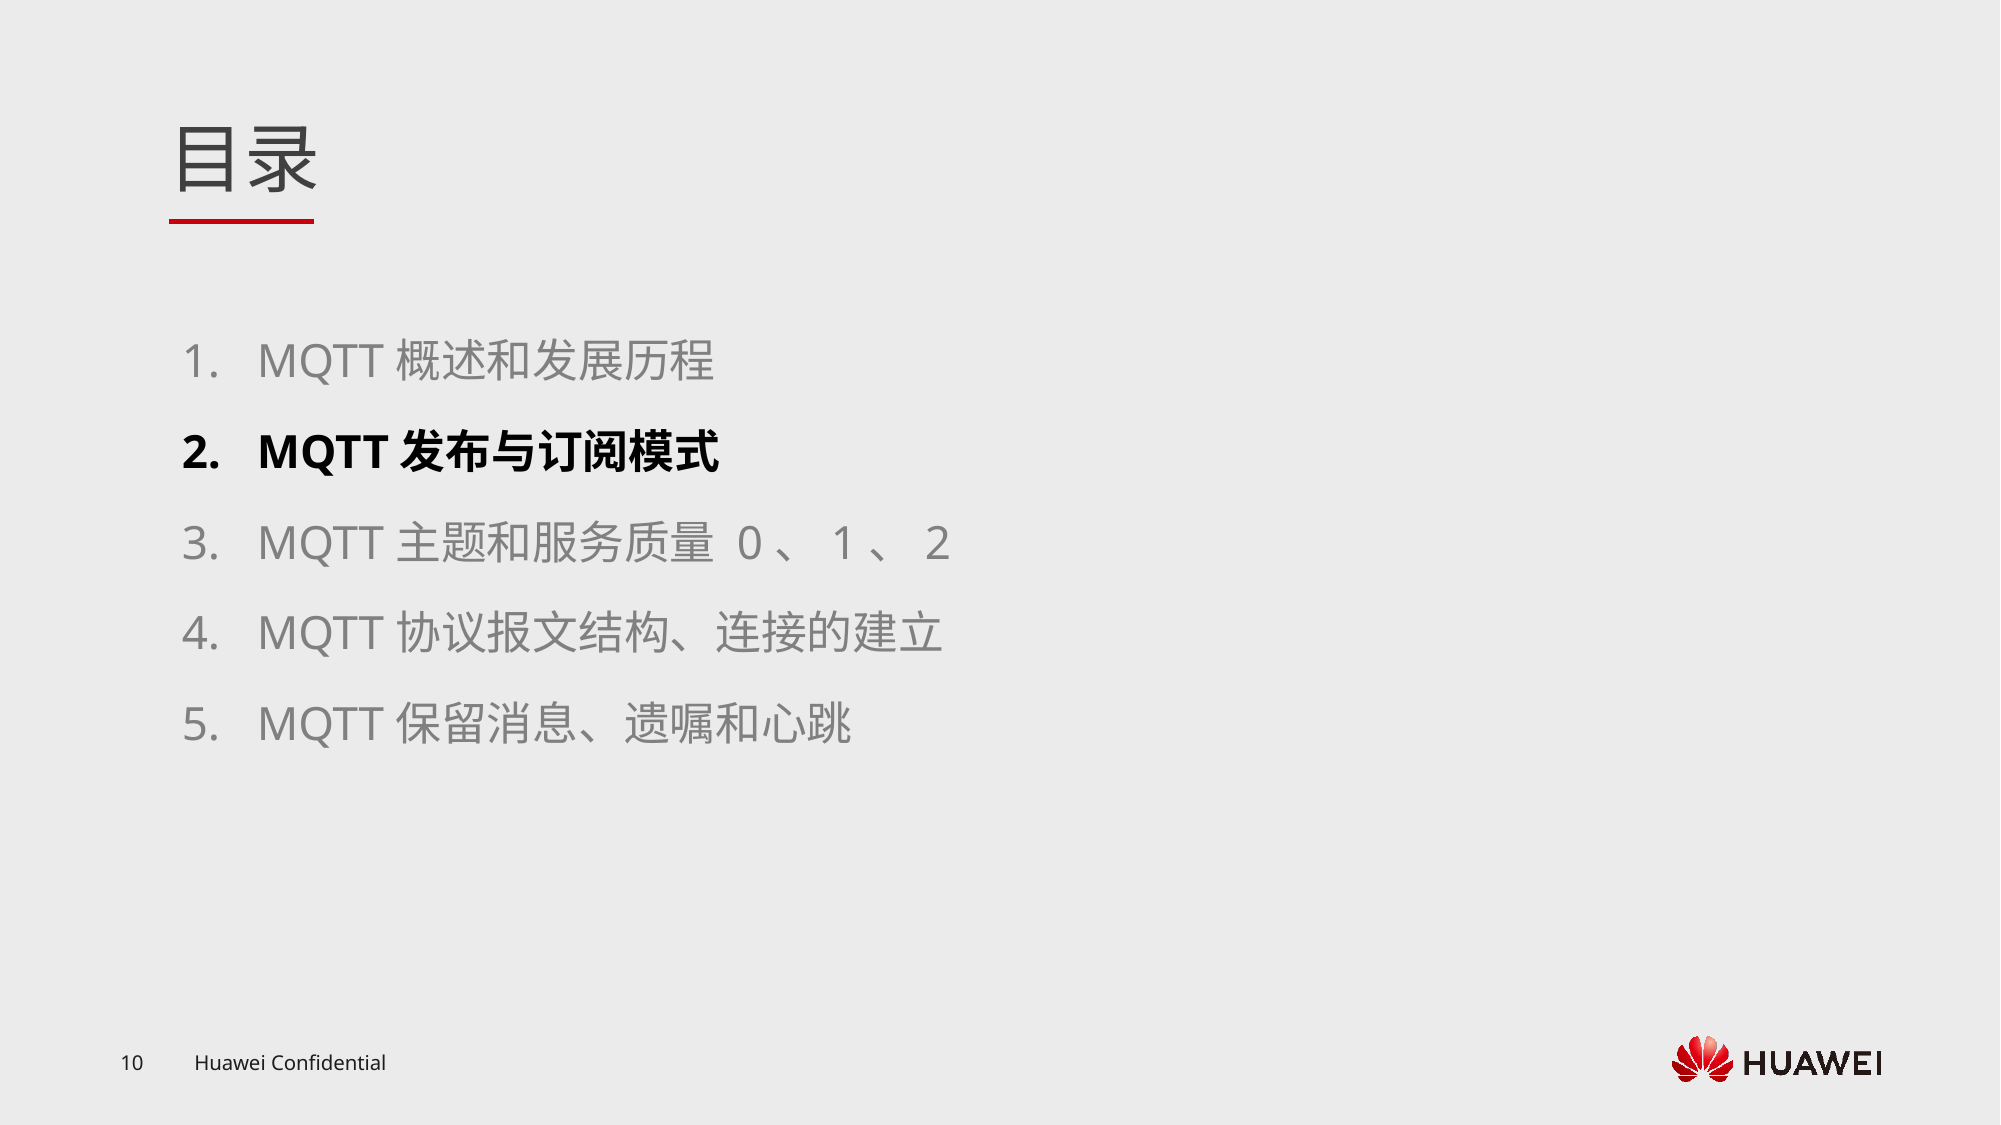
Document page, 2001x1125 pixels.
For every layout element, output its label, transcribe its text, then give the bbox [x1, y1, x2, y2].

picture [1672, 1036, 1881, 1082]
list MQTT概述和发展历程 MQTT发布与订阅模式 MQTT主题和服务质量 0、1、2 MQTT协议报文结构、连接的建立 MQTT保留消息、遗嘱和心跳 [167, 302, 1833, 970]
